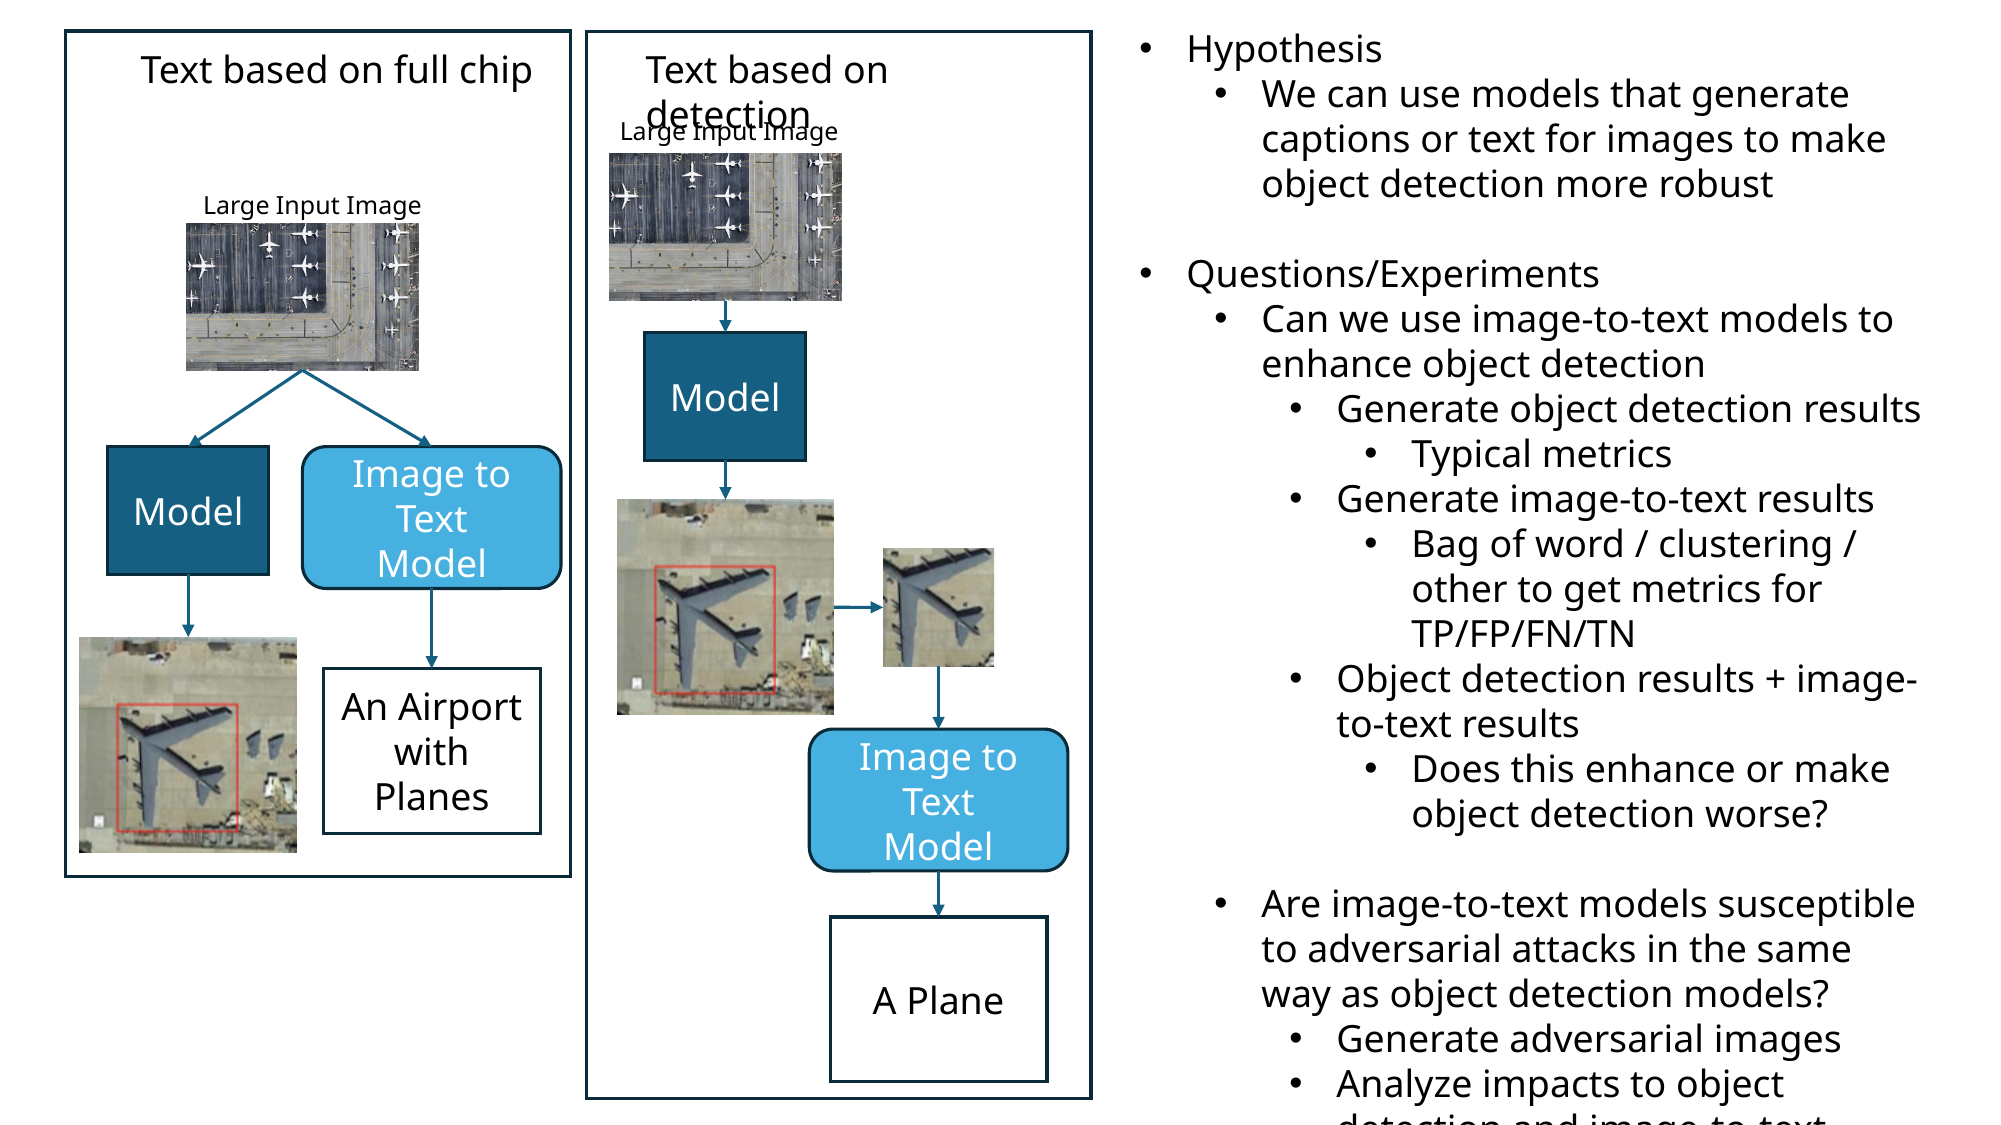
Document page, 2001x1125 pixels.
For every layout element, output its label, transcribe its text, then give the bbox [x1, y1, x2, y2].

picture [616, 499, 835, 716]
text_box [585, 30, 1093, 1100]
text_box Hypothesis We can use models that generate captions or text for images to make object detection more robust Questions/Experiments Can we use image-to-text models to enhance object detection Generate object detection results Typical metrics Generate image-to-text results Bag of word / clustering / other to get metrics for TP/FP/FN/TN Object detection results + image-to-text results Does this enhance or make object detection worse? Are image-to-text models susceptible to adversarial attacks in the same way as object detection models? Generate adversarial images Analyze impacts to object detection and image-to-text outputs [1124, 17, 1943, 1125]
picture [79, 636, 298, 854]
text_box Text based on full chip [125, 38, 562, 99]
picture [186, 223, 419, 371]
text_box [301, 369, 433, 448]
text_box Text based on detection [630, 38, 1066, 144]
picture [882, 547, 995, 667]
picture [609, 153, 842, 302]
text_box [187, 369, 301, 448]
text_box [64, 29, 572, 878]
